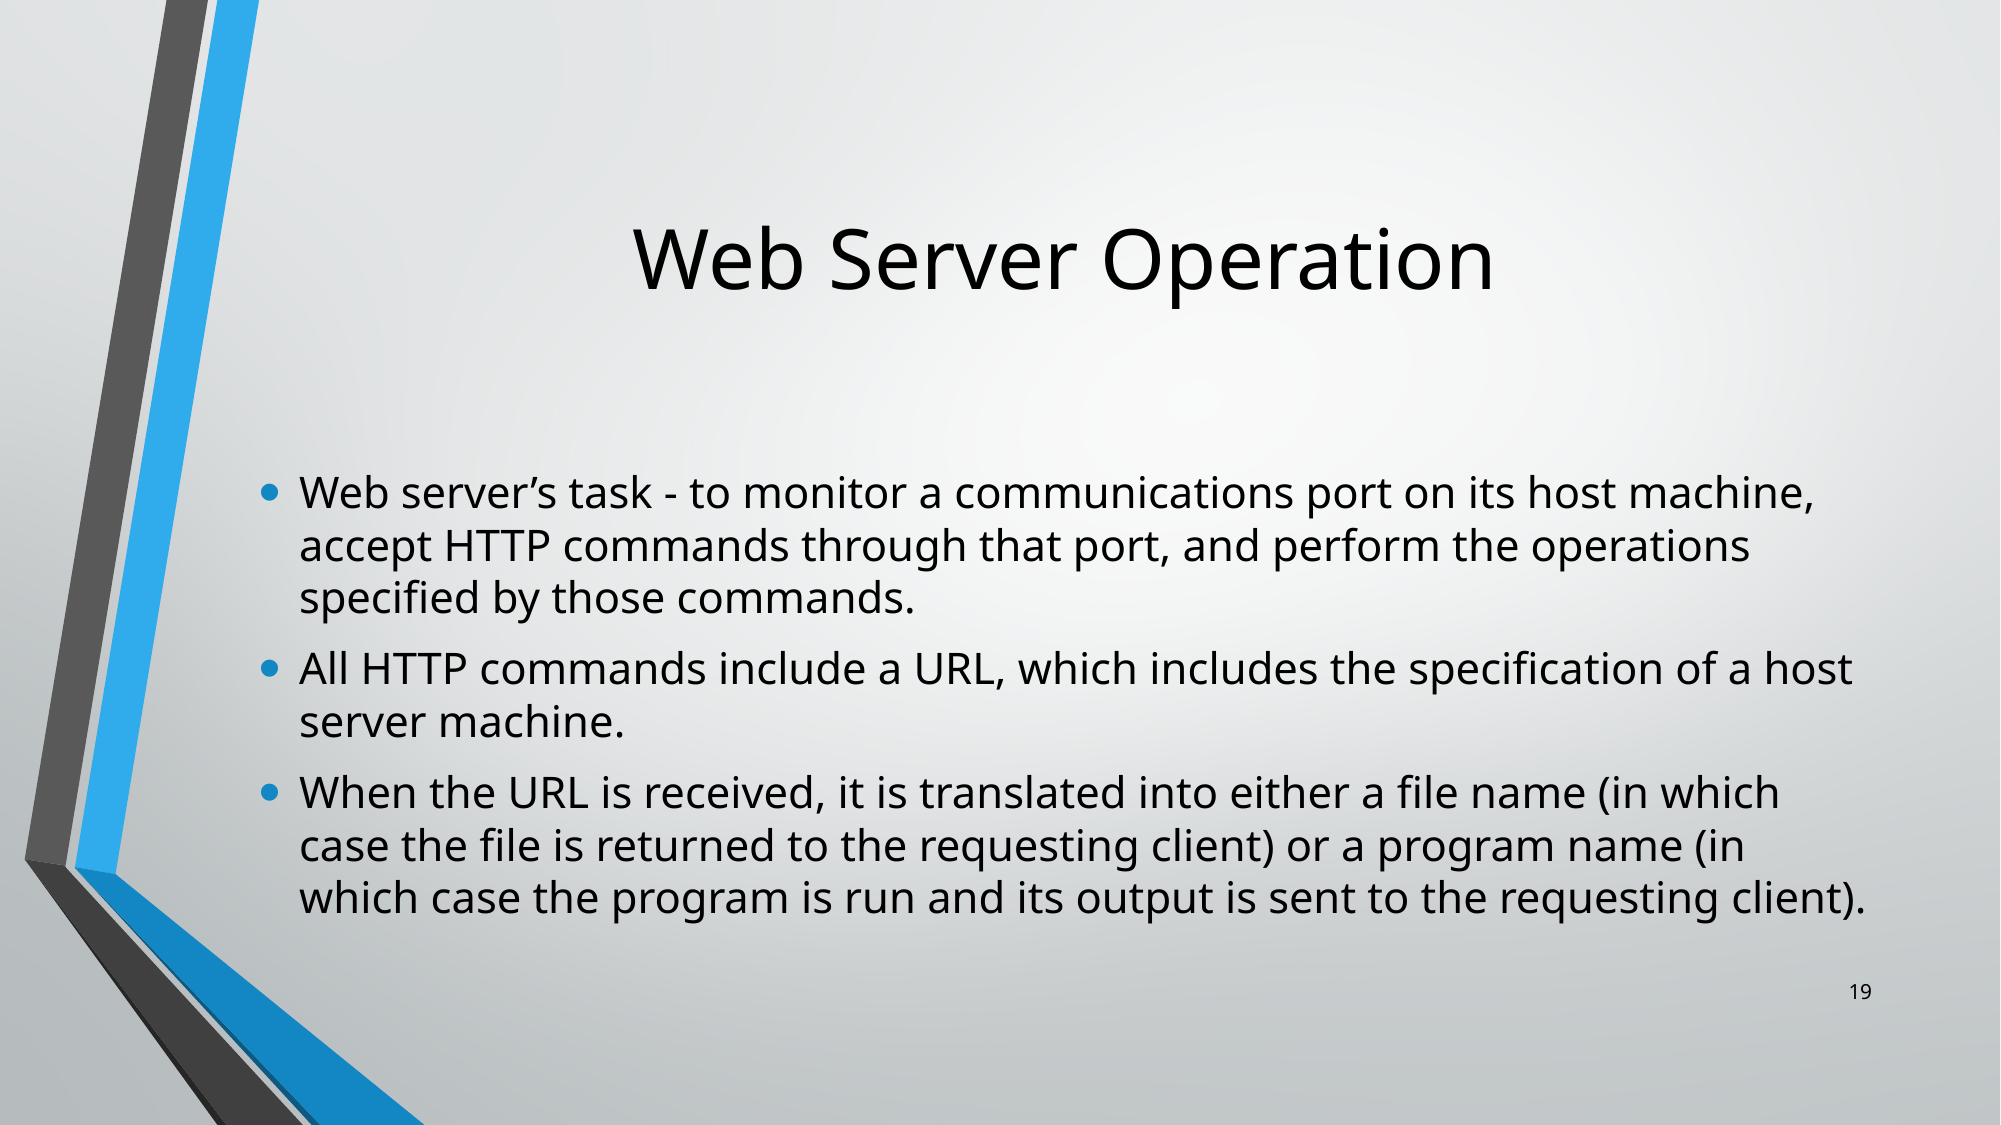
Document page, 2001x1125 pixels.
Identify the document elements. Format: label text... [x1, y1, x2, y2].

slide_number 19 [1796, 962, 1887, 1023]
title Web Server Operation [243, 112, 1887, 400]
list Web server’s task - to monitor a communications port on its host machine, accept HTTP commands through that port, and perform the operations specified by those commands. All HTTP commands include a URL, which includes the specification of a host server machine. When the URL is received, it is translated into either a file name (in which case the file is returned to the requesting client) or a program name (in which case the program is run and its output is sent to the requesting client). [243, 437, 1887, 950]
